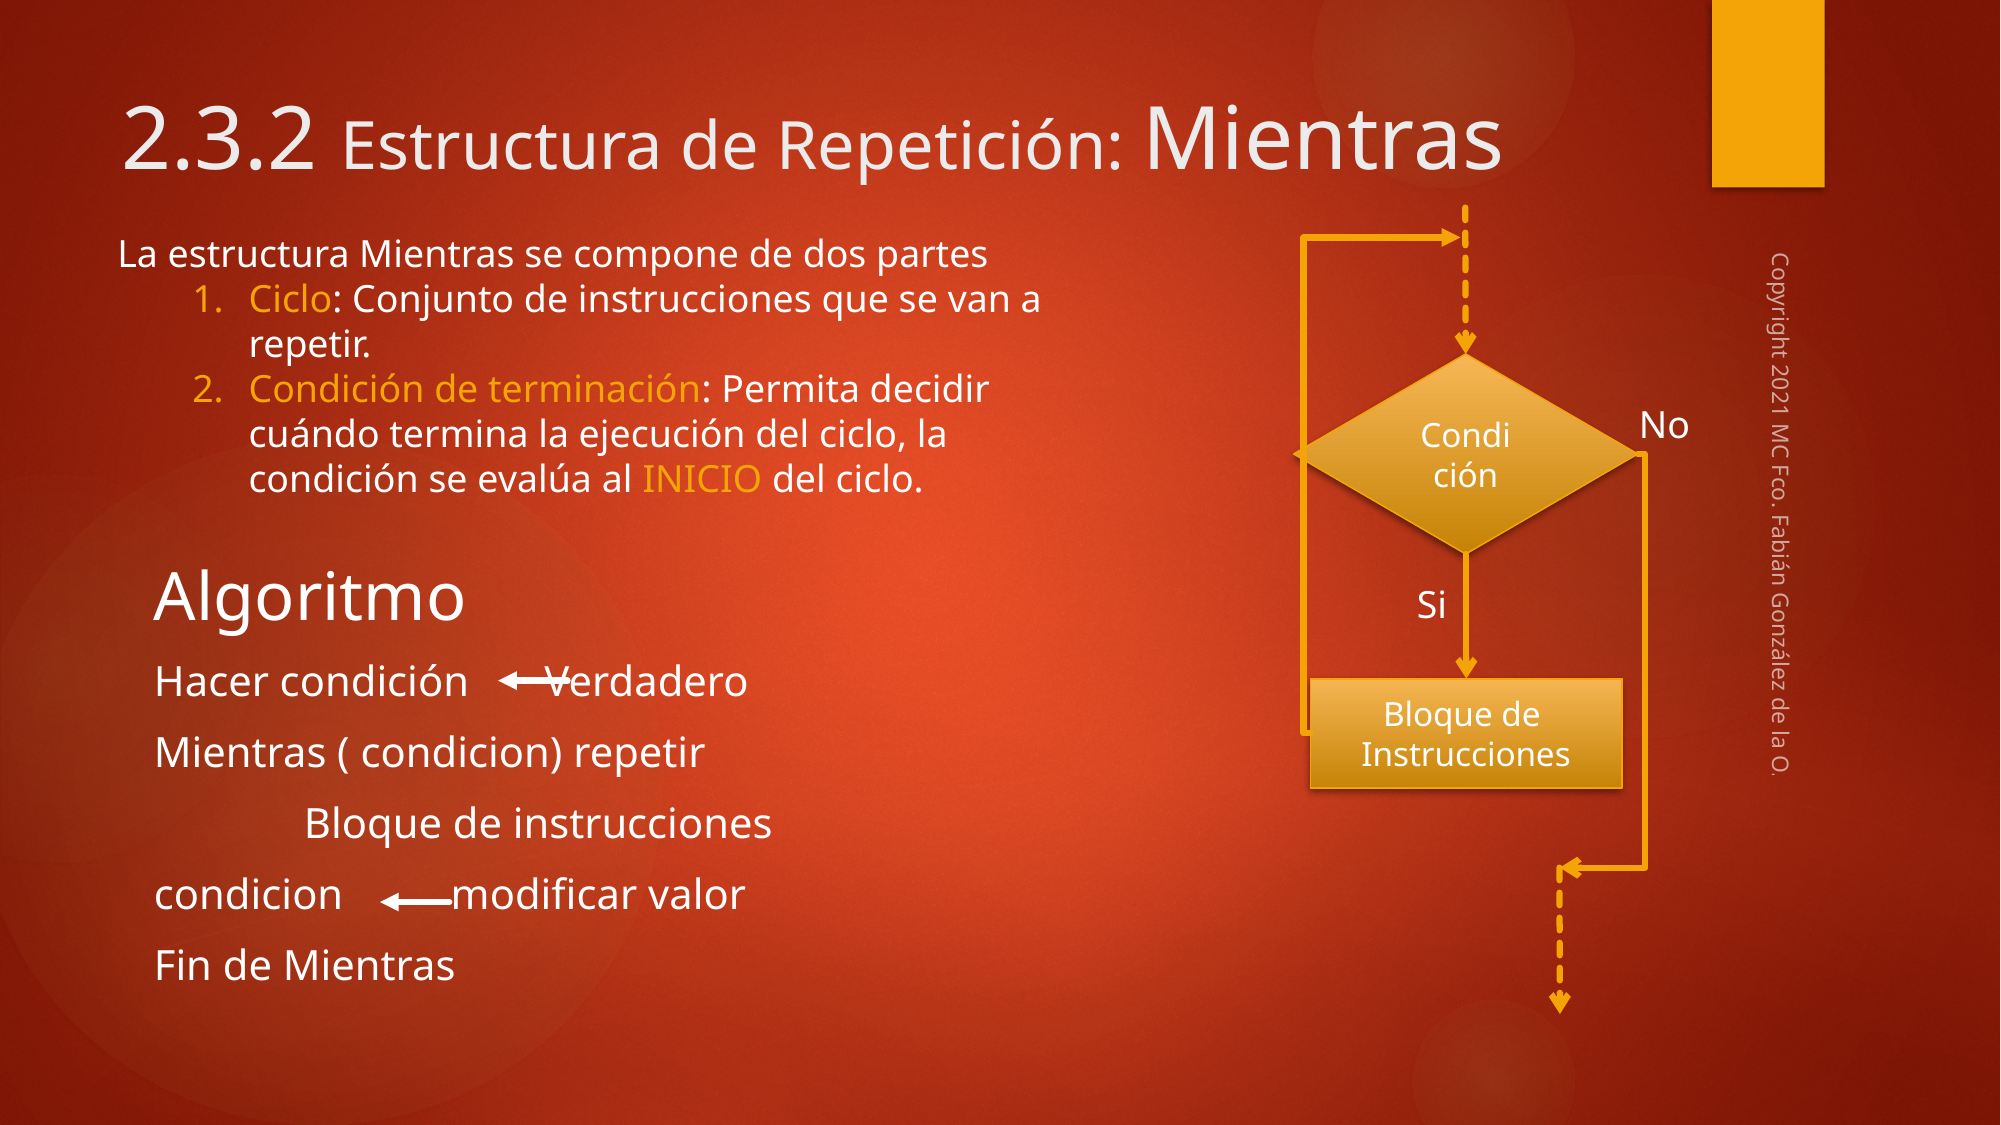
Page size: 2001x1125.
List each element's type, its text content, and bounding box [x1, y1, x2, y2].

text_box La estructura Mientras se compone de dos partes Ciclo: Conjunto de instrucciones que se van a repetir. Condición de terminación: Permita decidir cuándo termina la ejecución del ciclo, la condición se evalúa al INICIO del ciclo. [102, 222, 1062, 508]
list Algoritmo Hacer condición Verdadero Mientras ( condicion) repetir Bloque de instrucciones condicion modificar valor Fin de Mientras [139, 546, 850, 1025]
footer Copyright 2021 MC Fco. Fabián González de la O. [1760, 237, 1811, 871]
title 2.3.2 Estructura de Repetición: Mientras [106, 74, 1649, 186]
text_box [1293, 207, 1707, 1015]
